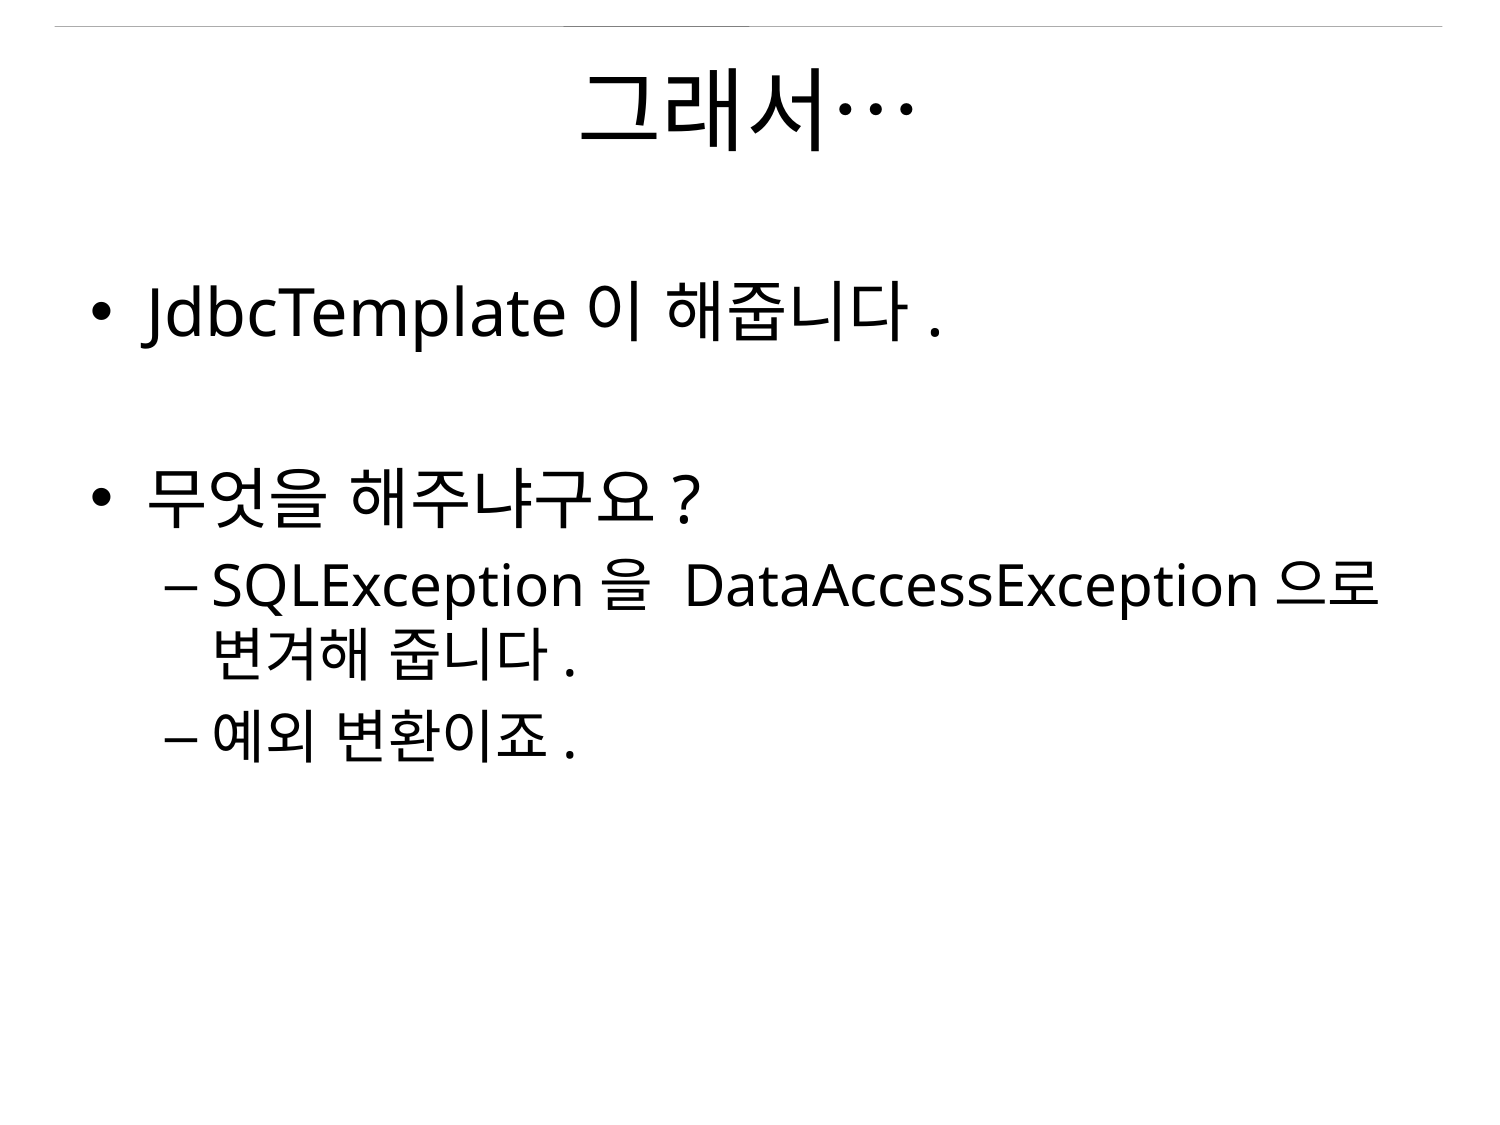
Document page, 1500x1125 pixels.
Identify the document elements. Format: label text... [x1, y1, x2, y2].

title 그래서… [75, 45, 1425, 233]
list JdbcTemplate이 해줍니다. 무엇을 해주냐구요? SQLException을 DataAccessException으로 변겨해 줍니다. 예외 변환이죠. [75, 262, 1425, 1005]
